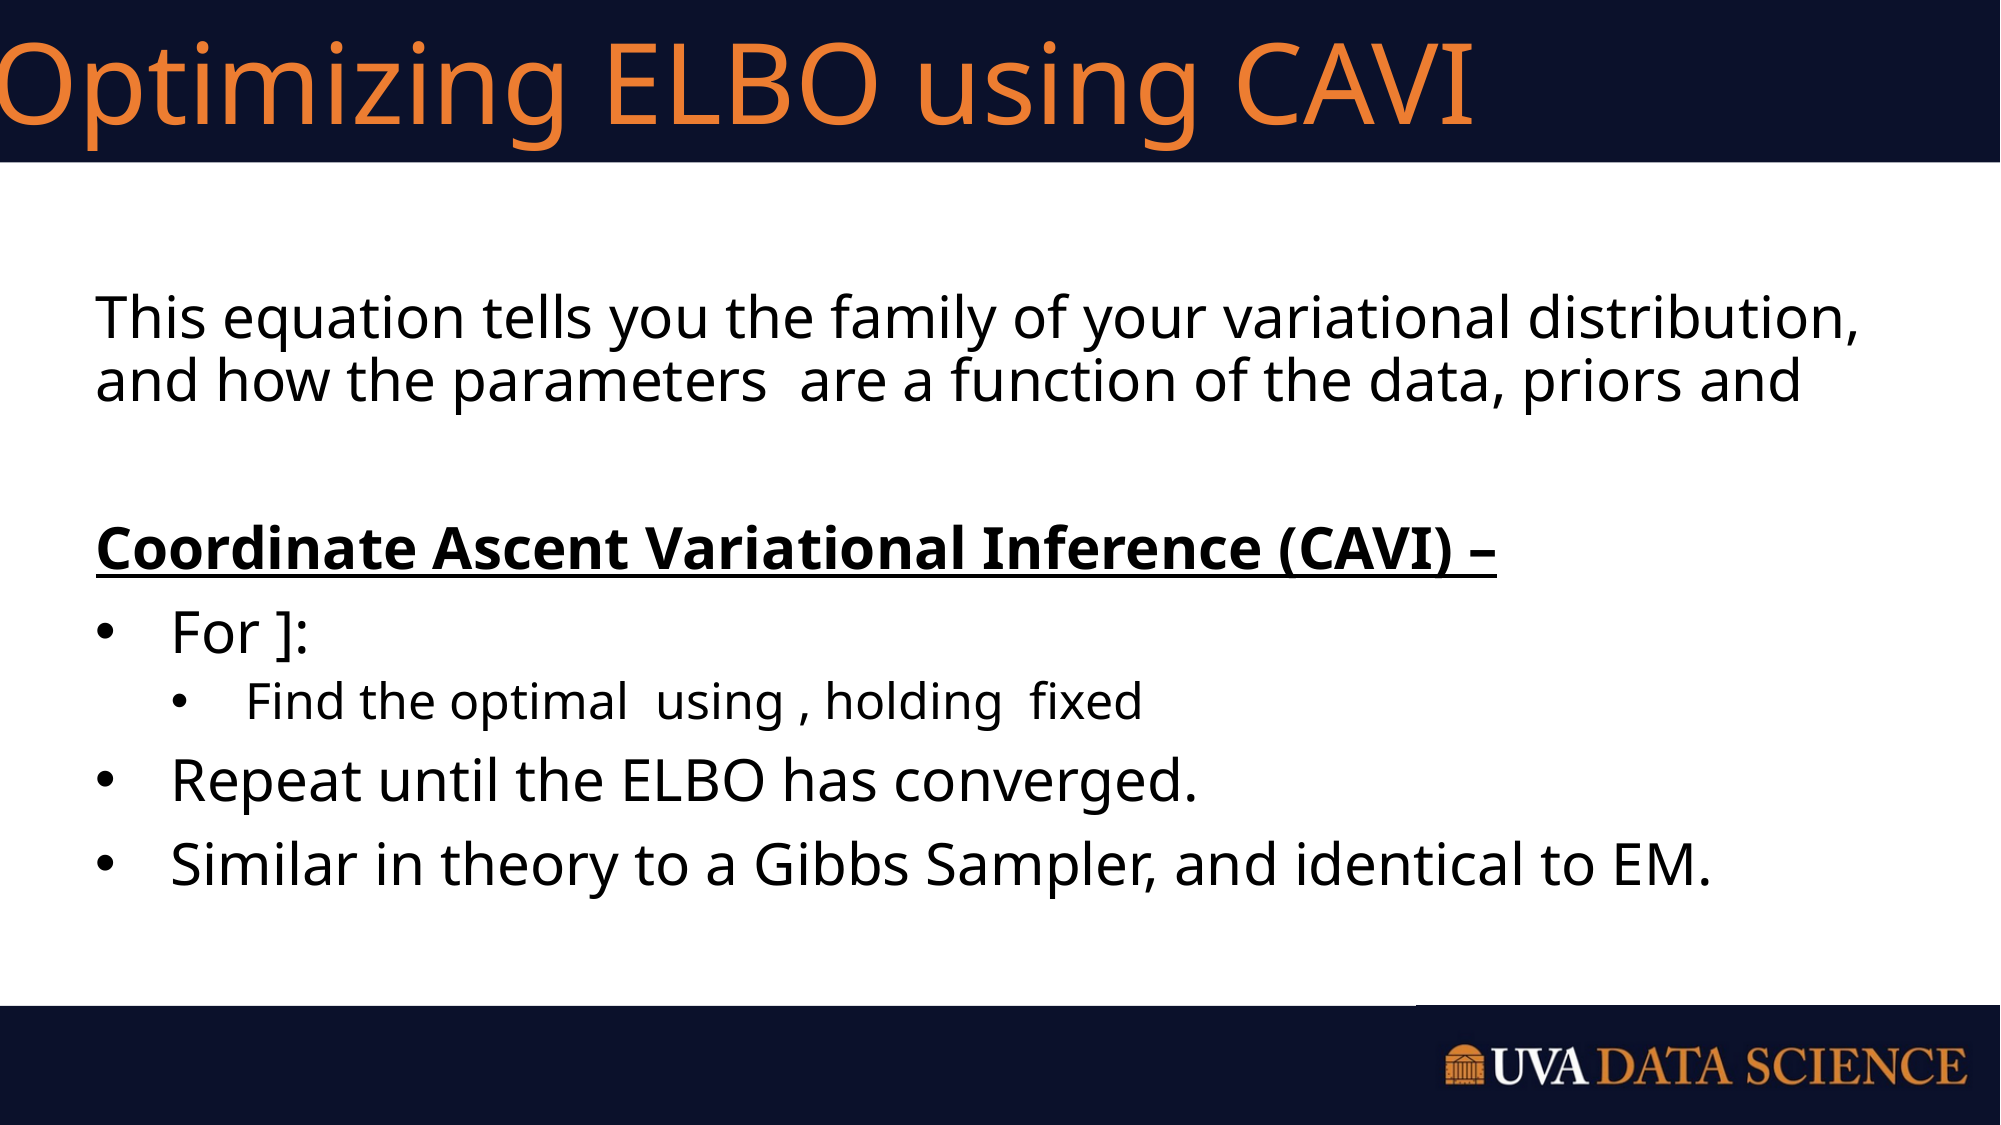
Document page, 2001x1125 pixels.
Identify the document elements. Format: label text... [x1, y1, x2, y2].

text_box Optimizing ELBO using CAVI [0, 4, 1493, 155]
text_box [0, 1005, 1415, 1125]
picture [1416, 1005, 2000, 1125]
text_box [0, 0, 2000, 164]
